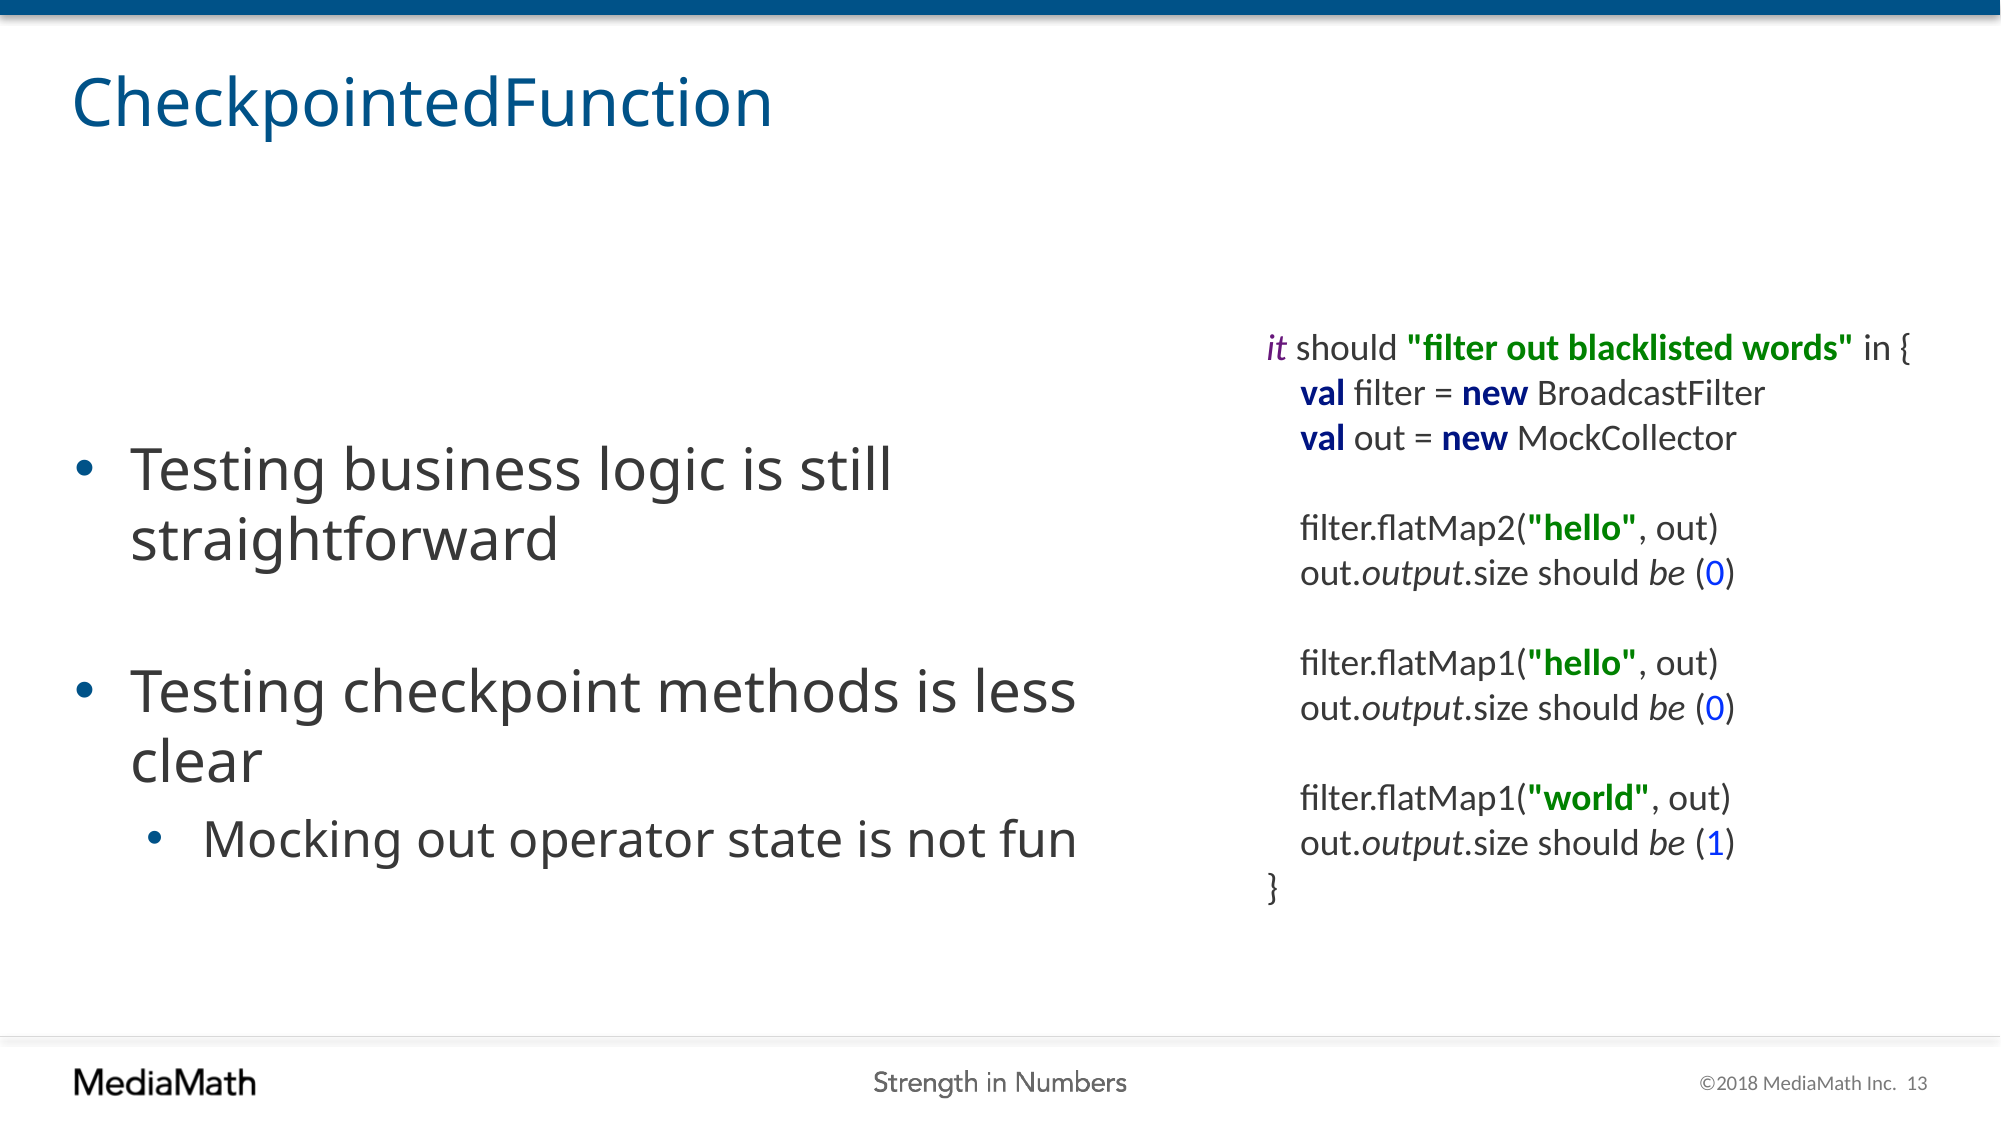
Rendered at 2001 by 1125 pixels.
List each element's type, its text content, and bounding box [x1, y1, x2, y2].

title CheckpointedFunction [56, 46, 1857, 149]
text_box it should "filter out blacklisted words" in { val filter = new BroadcastFilter val out = new MockCollector filter.flatMap2("hello", out) out.output.size should be (0) filter.flatMap1("hello", out) out.output.size should be (0) filter.flatMap1("world", out) out.output.size should be (1) } [1251, 316, 1970, 916]
picture [43, 1037, 287, 1125]
picture [847, 1040, 1153, 1125]
list Testing business logic is still straightforward Testing checkpoint methods is less clear Mocking out operator state is not fun [56, 424, 1189, 814]
